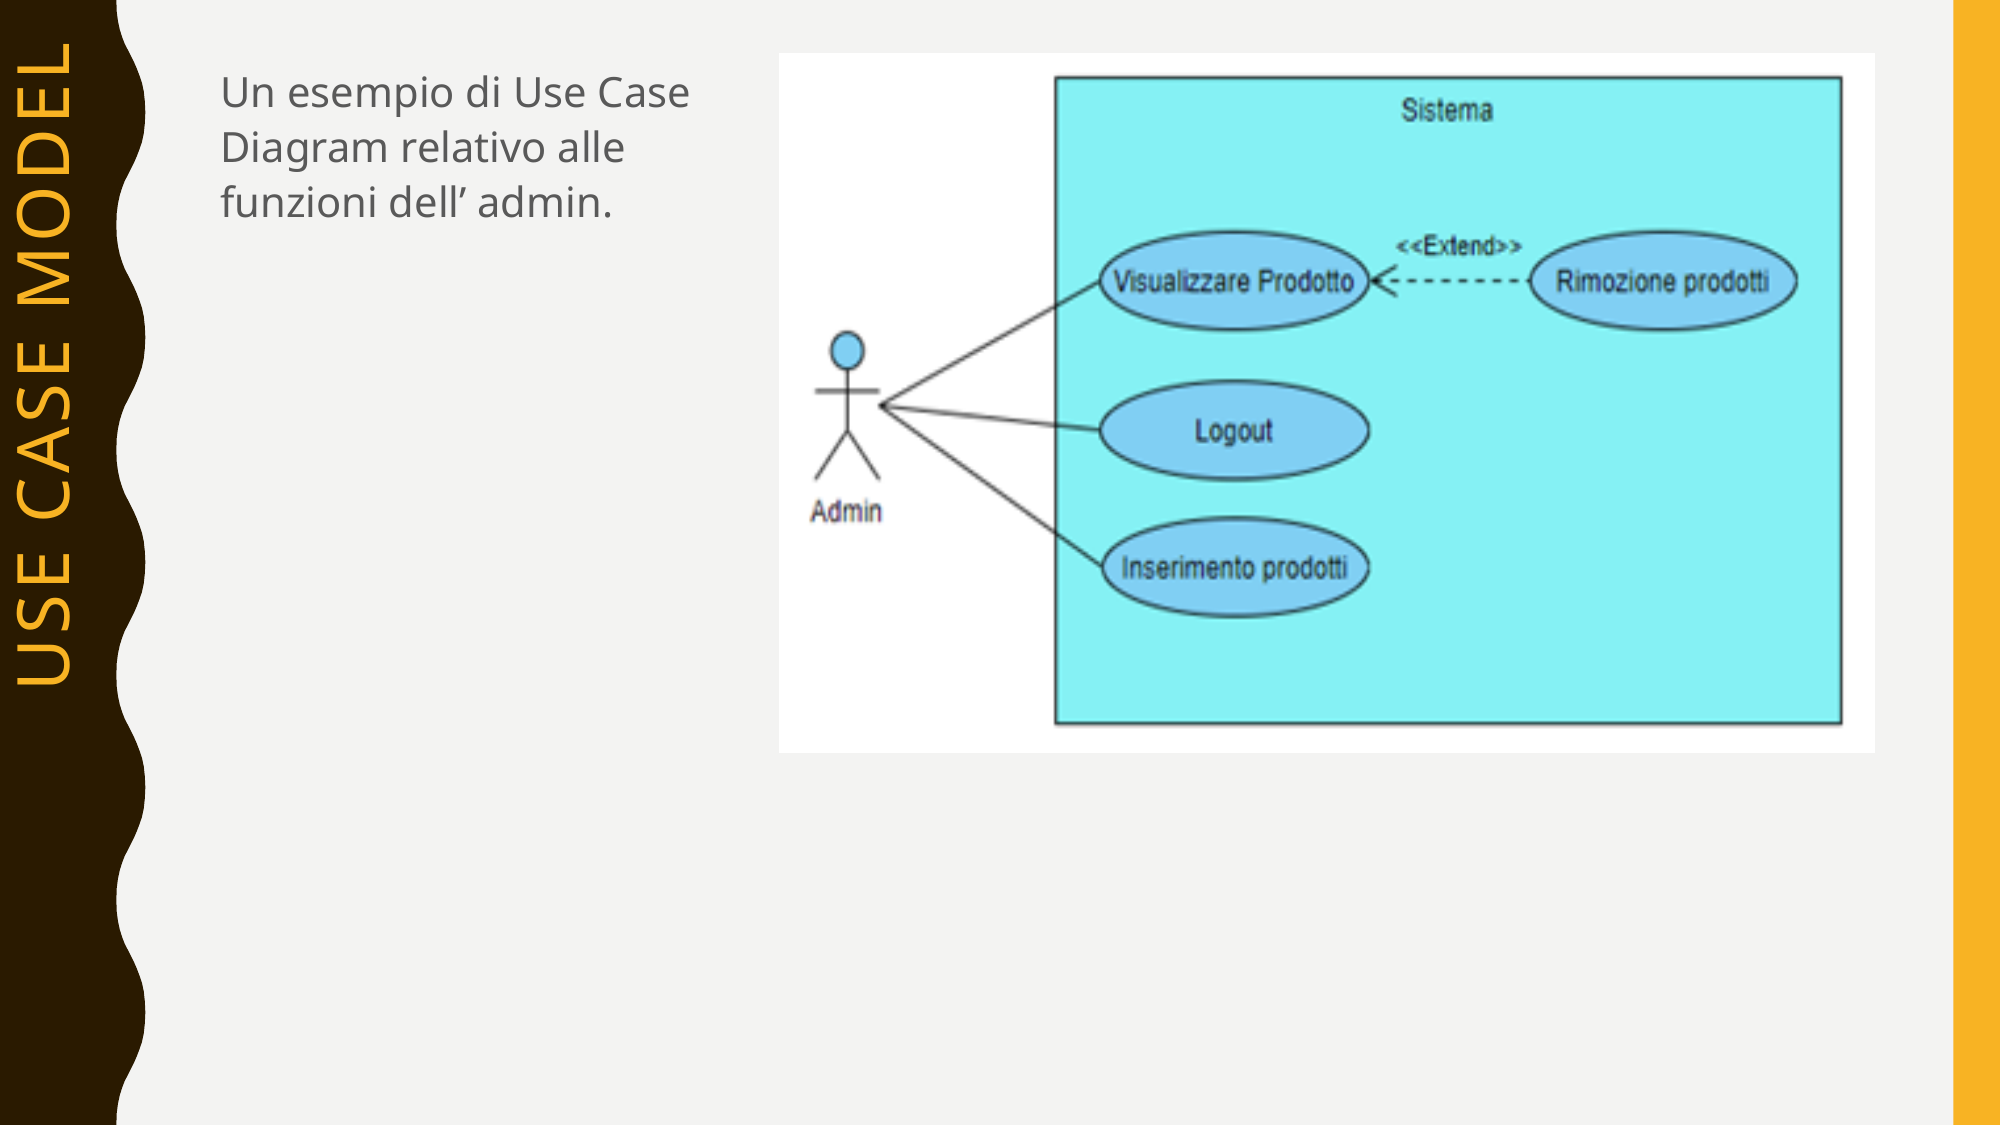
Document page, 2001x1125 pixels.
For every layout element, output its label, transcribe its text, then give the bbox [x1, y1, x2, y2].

picture [779, 53, 1875, 753]
list Un esempio di Use Case Diagram relativo alle funzioni dell’ admin. [205, 53, 740, 965]
title Use case model [0, 0, 124, 707]
